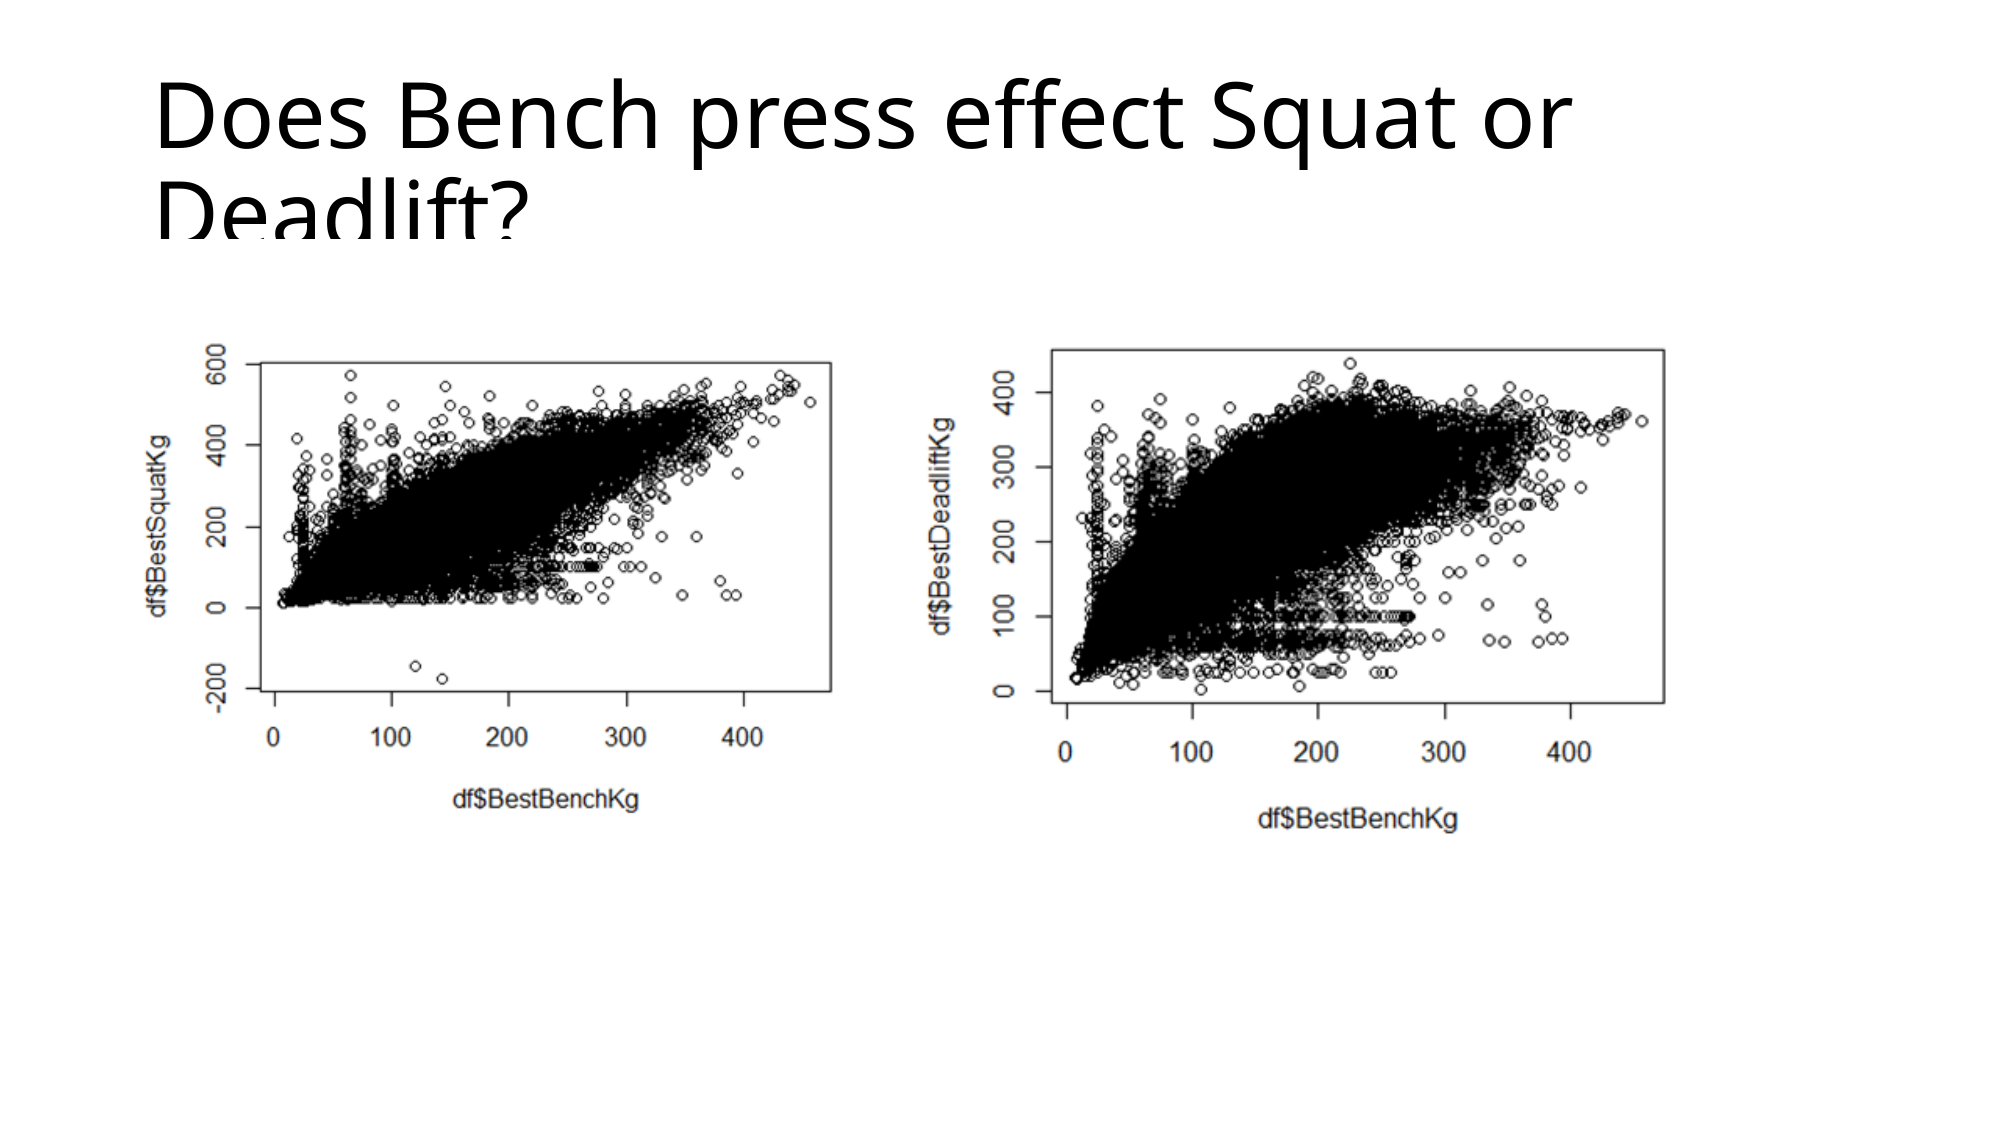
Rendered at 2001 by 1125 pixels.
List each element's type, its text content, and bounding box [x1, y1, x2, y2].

picture [919, 217, 1733, 870]
title Does Bench press effect Squat or Deadlift? [137, 59, 1863, 278]
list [137, 239, 895, 846]
